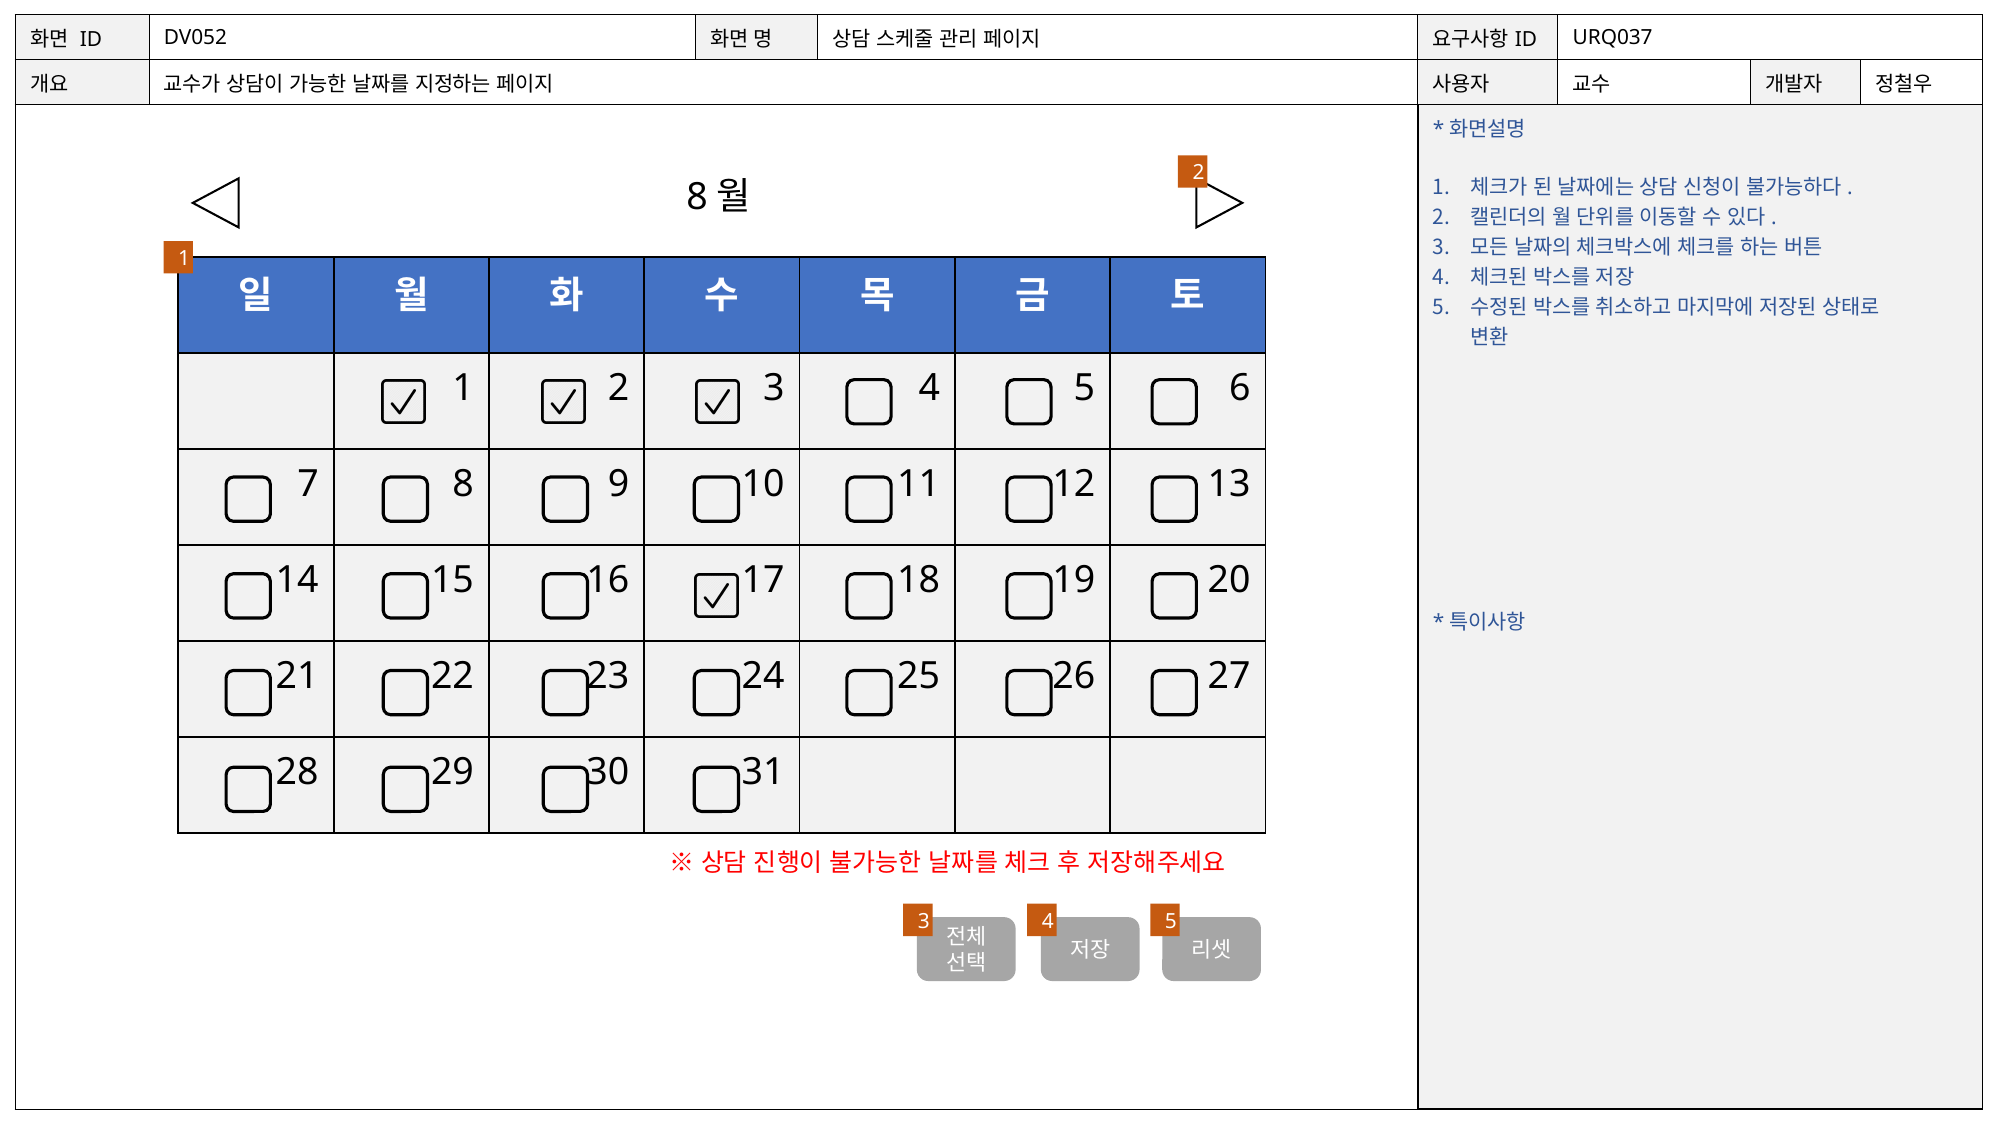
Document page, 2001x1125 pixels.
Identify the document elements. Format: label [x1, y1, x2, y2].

table_cell [1558, 60, 1750, 104]
table_header [490, 258, 643, 352]
text_box [693, 766, 740, 813]
text_box [693, 669, 740, 716]
picture [694, 573, 739, 618]
text_box [1151, 378, 1198, 425]
text_box [845, 572, 893, 620]
text_box [693, 475, 740, 523]
table_header [335, 258, 488, 352]
text_box [845, 669, 893, 716]
picture [695, 379, 740, 424]
text_box [382, 572, 429, 620]
text_box [1151, 475, 1198, 523]
text_box [845, 378, 893, 425]
text_box [225, 669, 272, 716]
table_cell [1419, 105, 1982, 1108]
table_header [1558, 15, 1982, 59]
table_header [956, 258, 1109, 352]
table_header [800, 258, 954, 352]
text_box [1005, 475, 1053, 523]
table_header [696, 15, 817, 59]
text_box [542, 766, 589, 813]
text_box [1177, 154, 1245, 230]
text_box [542, 475, 589, 523]
text_box [1149, 903, 1261, 982]
table_header [16, 15, 149, 59]
text_box [542, 572, 589, 620]
text_box [671, 164, 766, 224]
text_box [655, 839, 1241, 885]
text_box [190, 176, 240, 230]
text_box [1005, 378, 1053, 425]
table_cell [1861, 60, 1982, 104]
text_box [163, 240, 194, 274]
table_header [818, 15, 1417, 59]
table_cell [150, 60, 1417, 104]
picture [541, 379, 586, 424]
table_cell [1751, 60, 1860, 104]
table_cell [16, 105, 1417, 1109]
table_cell [16, 60, 149, 104]
text_box [225, 766, 272, 813]
text_box [1005, 669, 1053, 716]
text_box [1005, 572, 1053, 620]
text_box [382, 669, 429, 716]
text_box [1151, 669, 1198, 716]
text_box [225, 572, 272, 620]
text_box [542, 669, 589, 716]
table_header [150, 15, 695, 59]
text_box [225, 475, 272, 523]
text_box [845, 475, 893, 523]
table_header [1418, 15, 1557, 59]
text_box [1026, 903, 1140, 982]
picture [381, 379, 426, 424]
table_header [645, 258, 799, 352]
text_box [382, 766, 429, 813]
text_box [382, 475, 429, 523]
table_header [179, 258, 333, 352]
table_cell [1418, 60, 1557, 104]
text_box [902, 903, 1016, 982]
table_header [1111, 258, 1265, 352]
text_box [1151, 572, 1198, 620]
